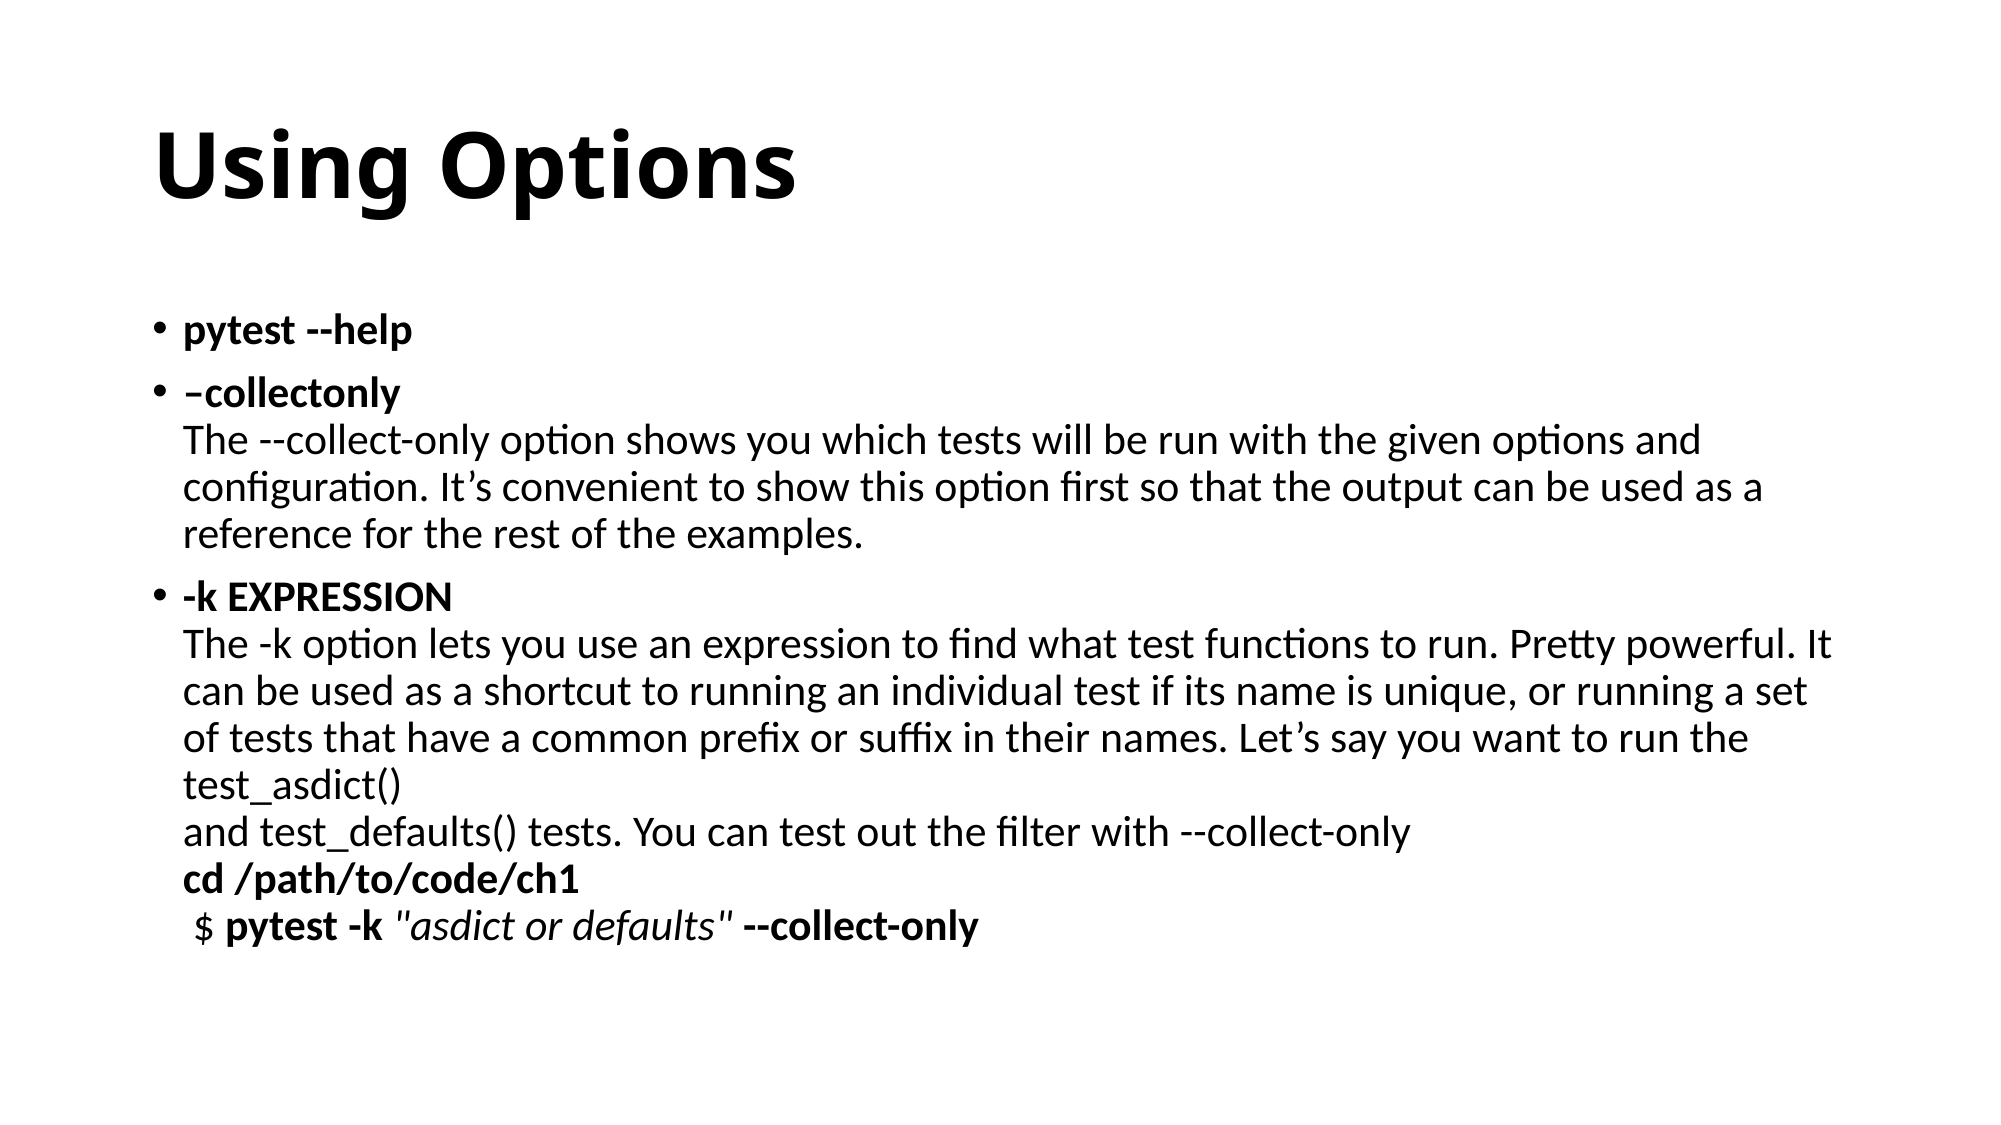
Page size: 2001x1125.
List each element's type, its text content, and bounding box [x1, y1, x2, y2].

list pytest​​ ​​--help –collectonly The --collect-only option shows you which tests will be run with the given options and configuration. It’s convenient to show this option first so that the output can be used as a reference for the rest of the examples. -k EXPRESSION The -k option lets you use an expression to find what test functions to run. Pretty powerful. It can be used as a shortcut to running an individual test if its name is unique, or running a set of tests that have a common prefix or suffix in their names. Let’s say you want to run the test_asdict() and test_defaults() tests. You can test out the filter with --collect-only cd​​ ​​/path/to/code/ch1​ ​ ​$ ​​pytest​​ ​​-k​​ ​​"asdict or defaults"​​ ​​--collect-only [137, 299, 1863, 1014]
title Using Options [137, 59, 1863, 278]
